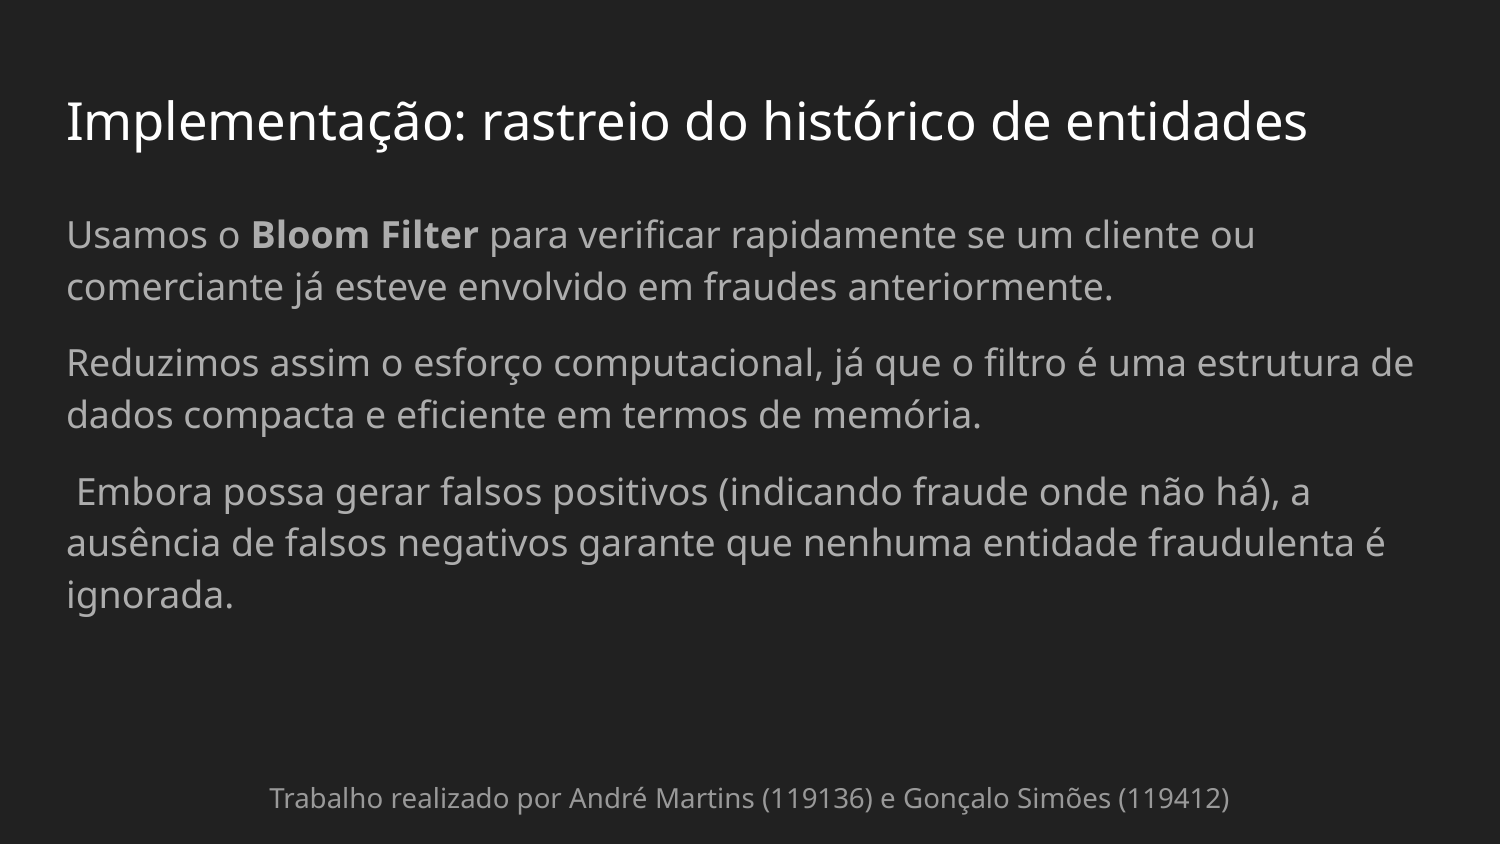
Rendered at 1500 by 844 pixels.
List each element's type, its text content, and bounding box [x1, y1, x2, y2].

list Usamos o Bloom Filter para verificar rapidamente se um cliente ou comerciante já esteve envolvido em fraudes anteriormente. Reduzimos assim o esforço computacional, já que o filtro é uma estrutura de dados compacta e eficiente em termos de memória. Embora possa gerar falsos positivos (indicando fraude onde não há), a ausência de falsos negativos garante que nenhuma entidade fraudulenta é ignorada. [51, 189, 1449, 750]
title Implementação: rastreio do histórico de entidades [51, 72, 1449, 167]
subtitle Trabalho realizado por André Martins (119136) e Gonçalo Simões (119412) [161, 760, 1339, 844]
